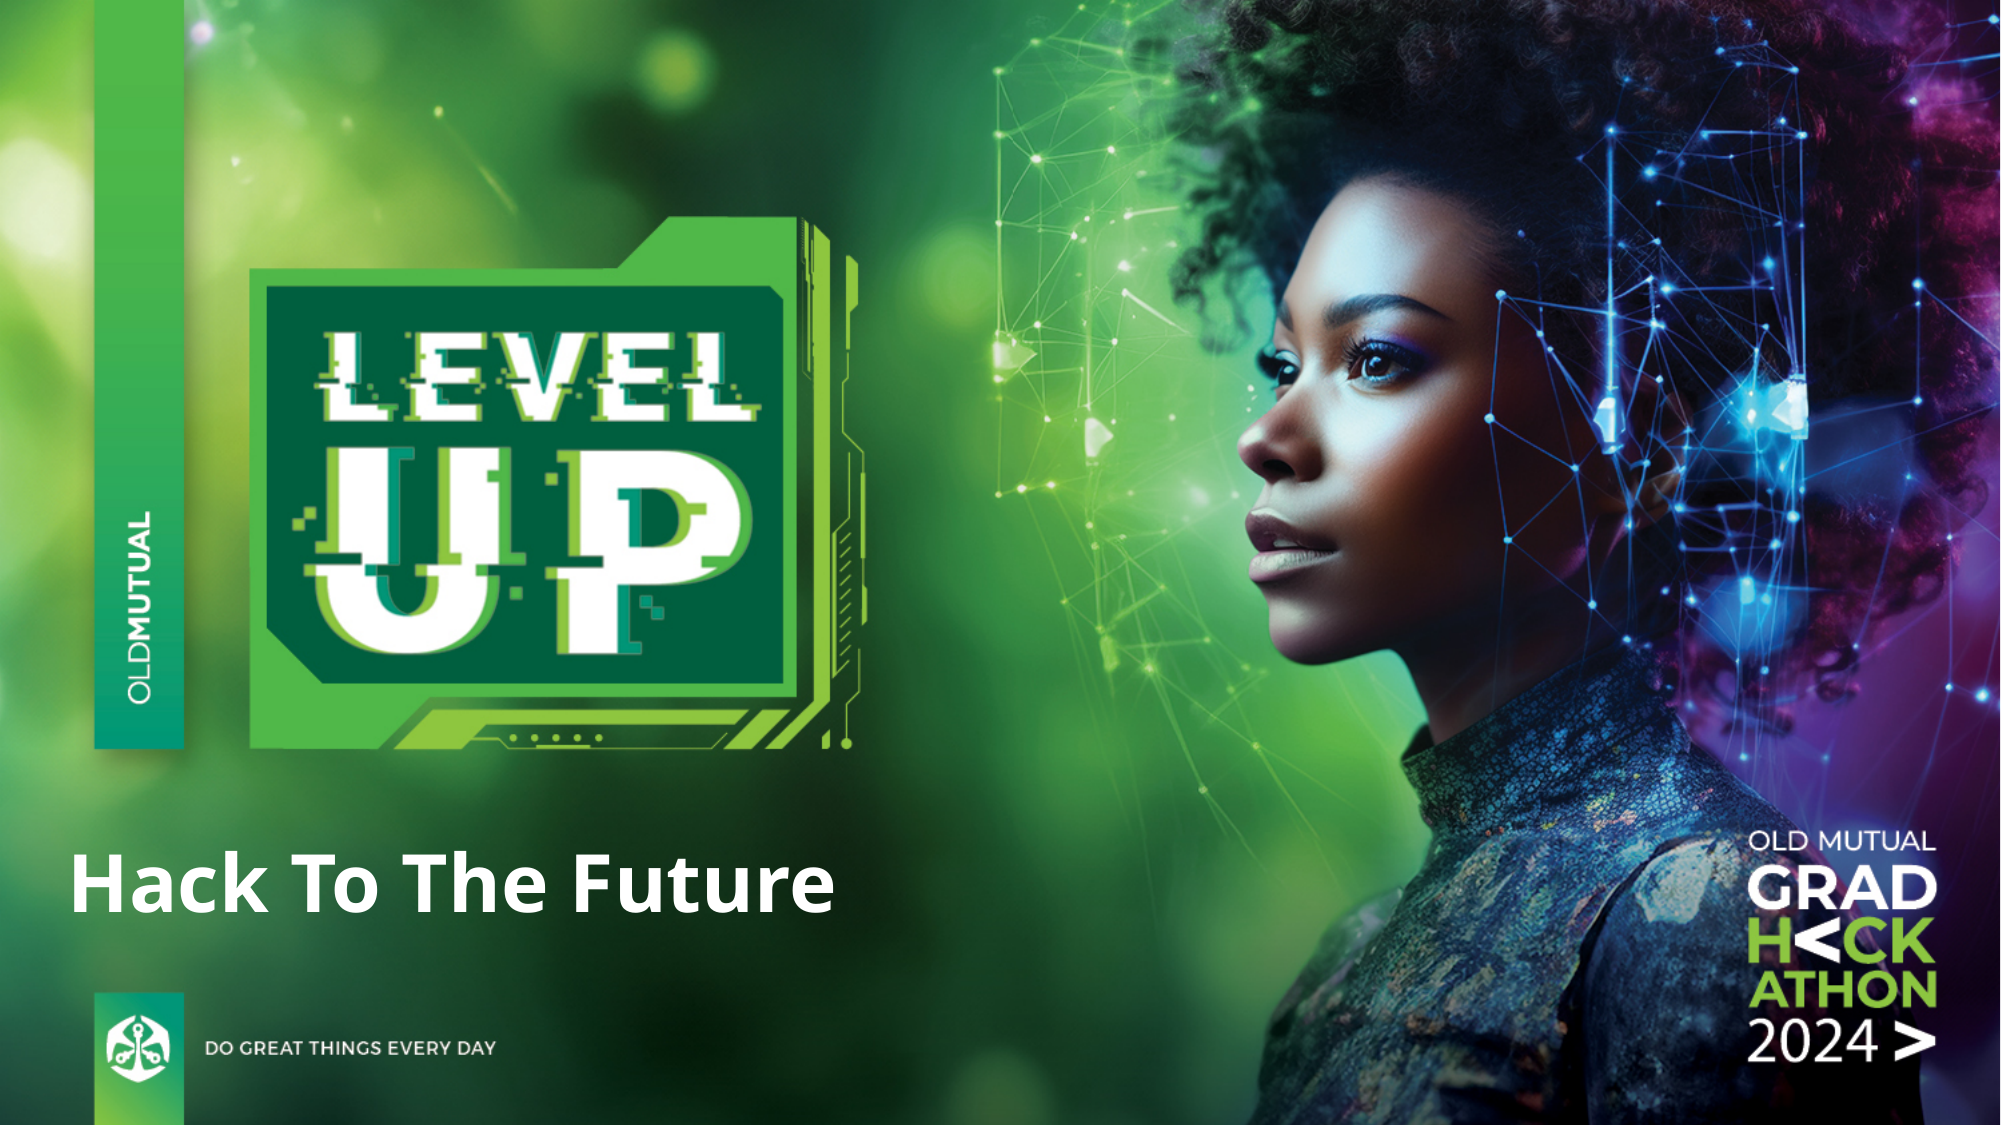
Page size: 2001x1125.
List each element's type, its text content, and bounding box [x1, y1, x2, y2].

text_box Hack To The Future [47, 836, 1748, 925]
picture [0, 0, 2001, 1125]
text_box [77, 880, 1478, 954]
